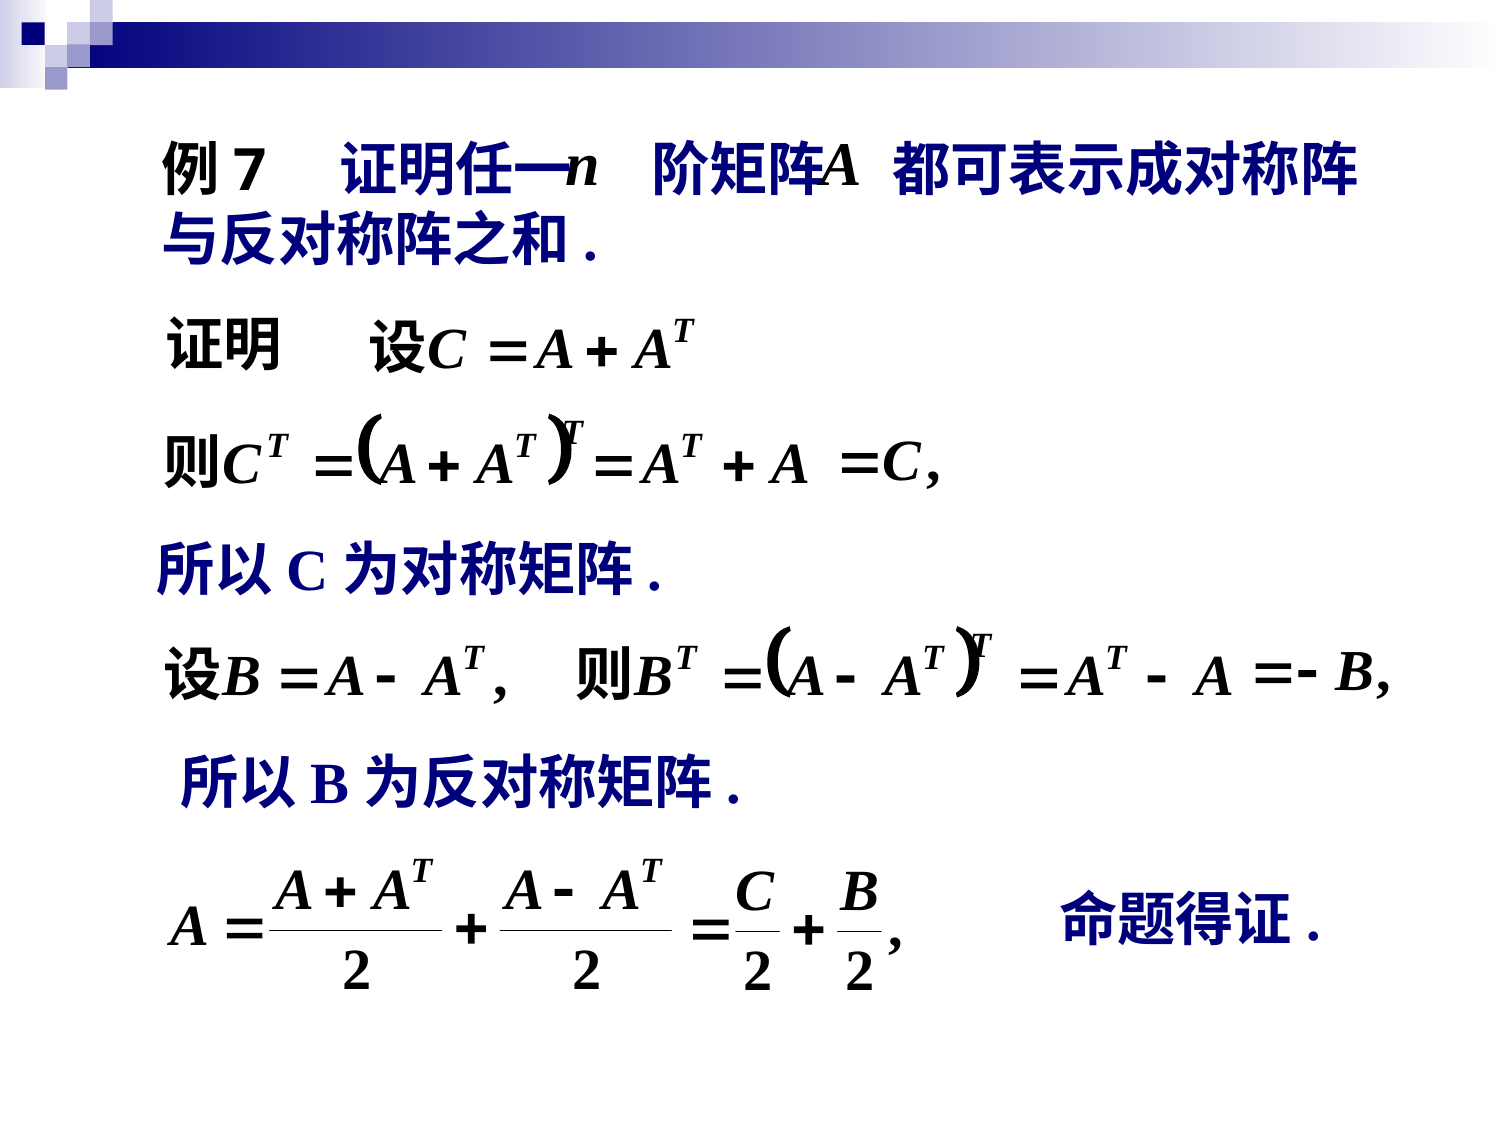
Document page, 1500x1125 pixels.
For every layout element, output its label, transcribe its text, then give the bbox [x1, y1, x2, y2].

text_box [684, 859, 906, 995]
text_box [162, 637, 511, 711]
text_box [367, 310, 702, 380]
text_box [149, 124, 1371, 281]
text_box 命题得证. [1044, 875, 1336, 960]
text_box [1012, 637, 1236, 700]
text_box 所以C为对称矩阵. [100, 525, 678, 610]
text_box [833, 434, 944, 495]
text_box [162, 849, 678, 994]
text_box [587, 424, 813, 488]
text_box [1246, 646, 1393, 706]
text_box 所以B为反对称矩阵. [124, 737, 863, 823]
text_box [162, 412, 592, 501]
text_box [574, 624, 1001, 713]
text_box 证明 [150, 299, 298, 385]
